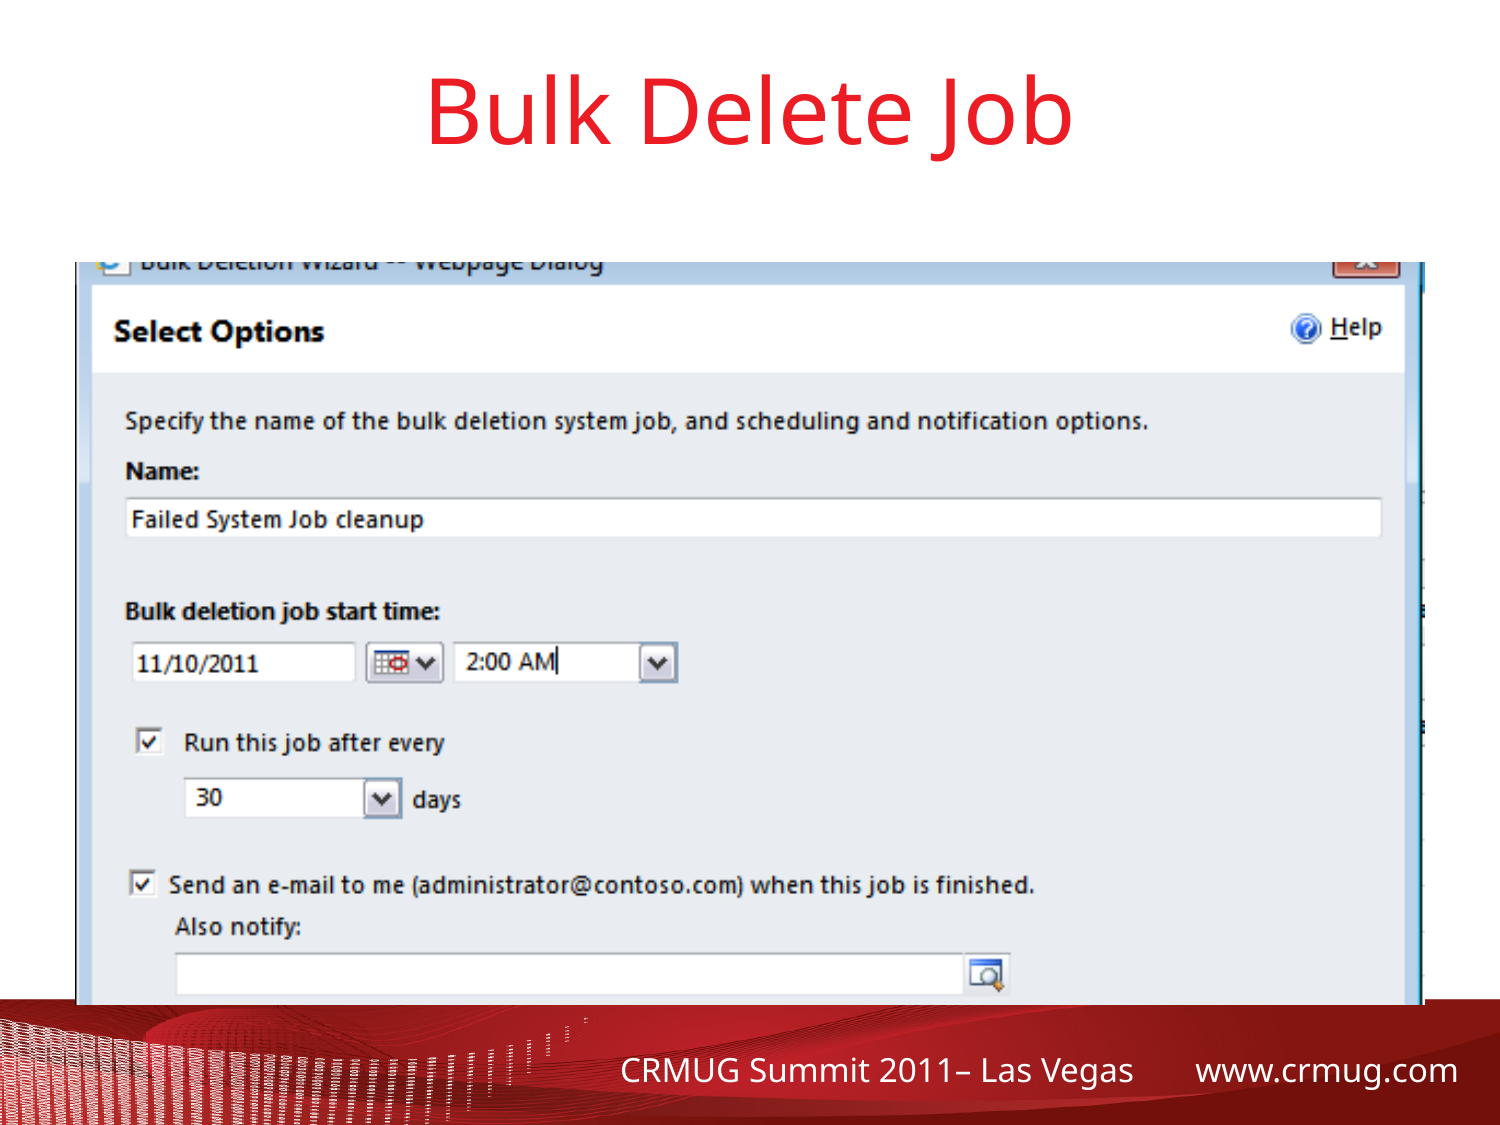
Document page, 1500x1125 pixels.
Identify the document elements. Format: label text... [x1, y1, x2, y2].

title Bulk Delete Job [75, 45, 1425, 233]
picture [0, 999, 1500, 1125]
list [74, 262, 1426, 1006]
